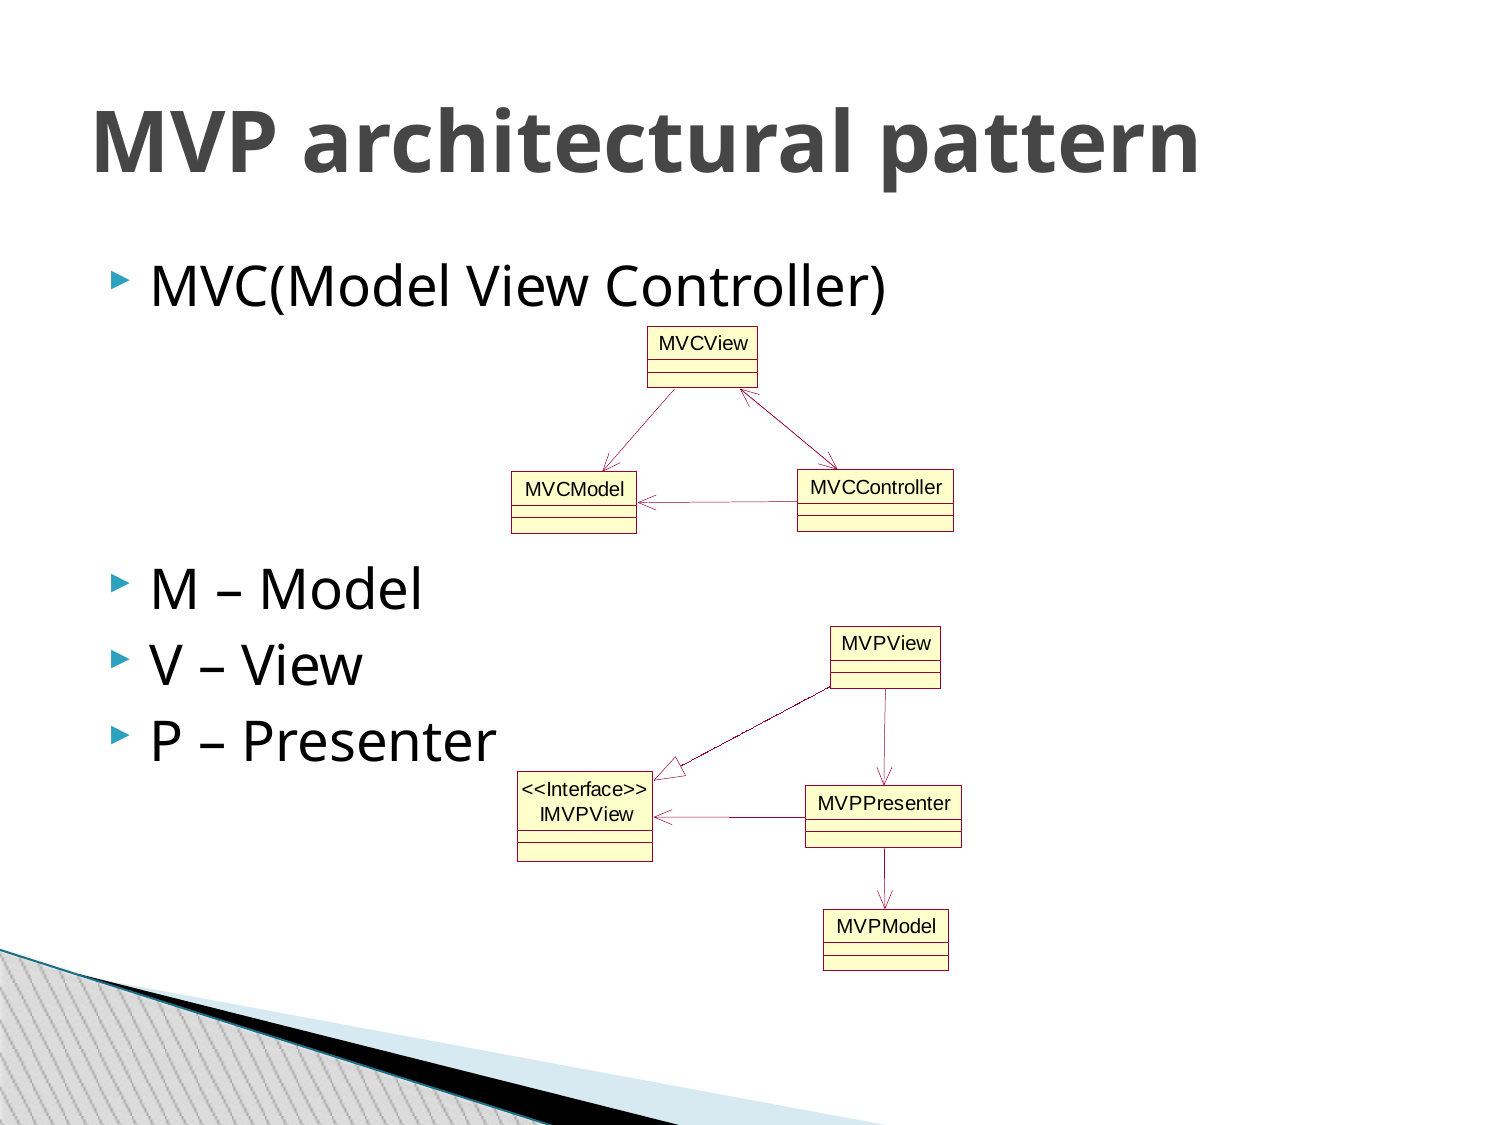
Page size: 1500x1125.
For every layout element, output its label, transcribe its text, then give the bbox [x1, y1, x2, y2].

text_box MVP architectural pattern [75, 45, 1425, 233]
picture [491, 609, 1001, 990]
text_box MVC(Model View Controller) M – Model V – View P – Presenter [75, 243, 1425, 986]
picture [480, 316, 993, 546]
